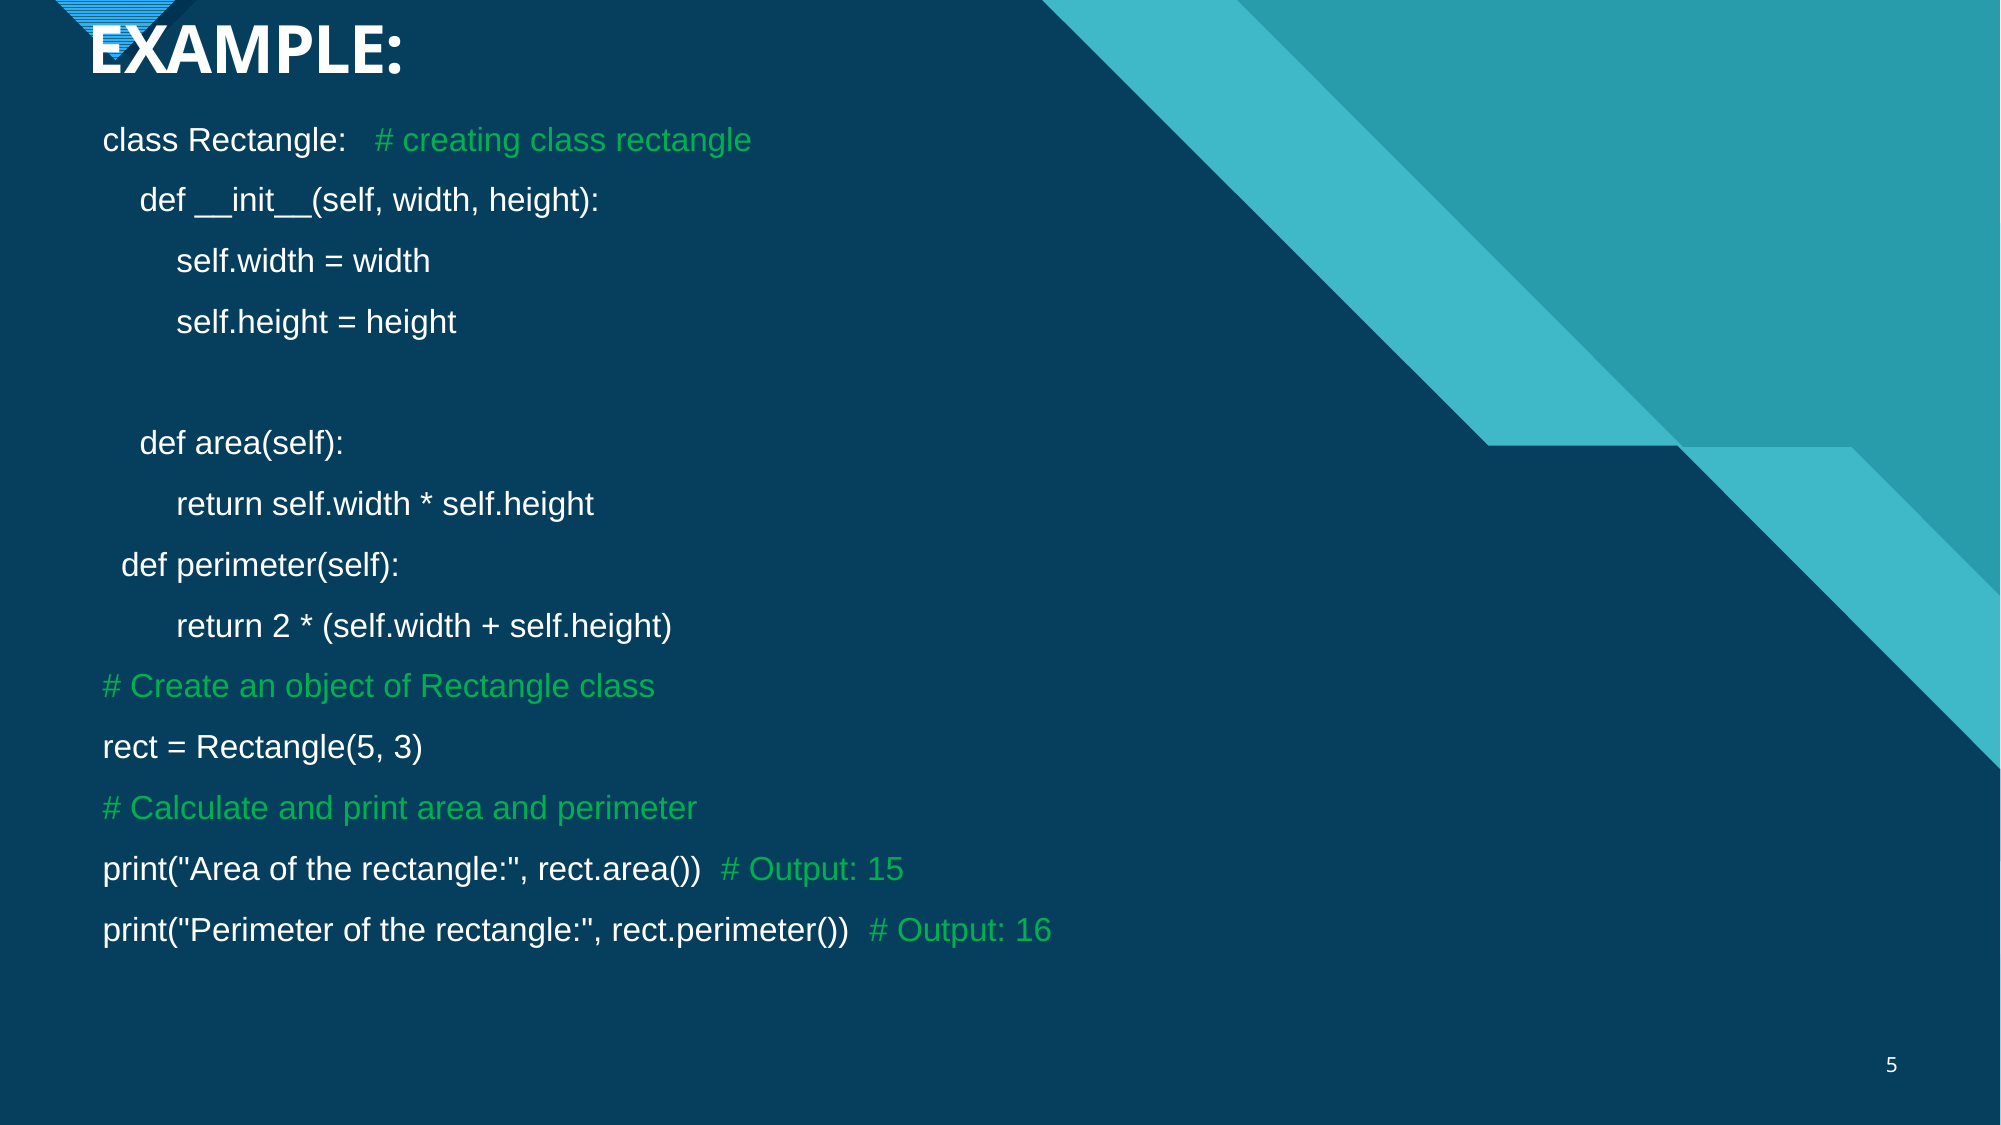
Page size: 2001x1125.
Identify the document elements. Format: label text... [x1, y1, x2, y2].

slide_number 5 [1845, 1035, 1913, 1096]
title EXAMPLE: [72, 8, 1913, 170]
list class Rectangle: # creating class rectangle def __init__(self, width, height): self.width = width self.height = height def area(self): return self.width * self.height def perimeter(self): return 2 * (self.width + self.height) # Create an object of Rectangle class rect = Rectangle(5, 3) # Calculate and print area and perimeter print("Area of the rectangle:", rect.area()) # Output: 15 print("Perimeter of the rectangle:", rect.perimeter()) # Output: 16 [87, 110, 1190, 1066]
